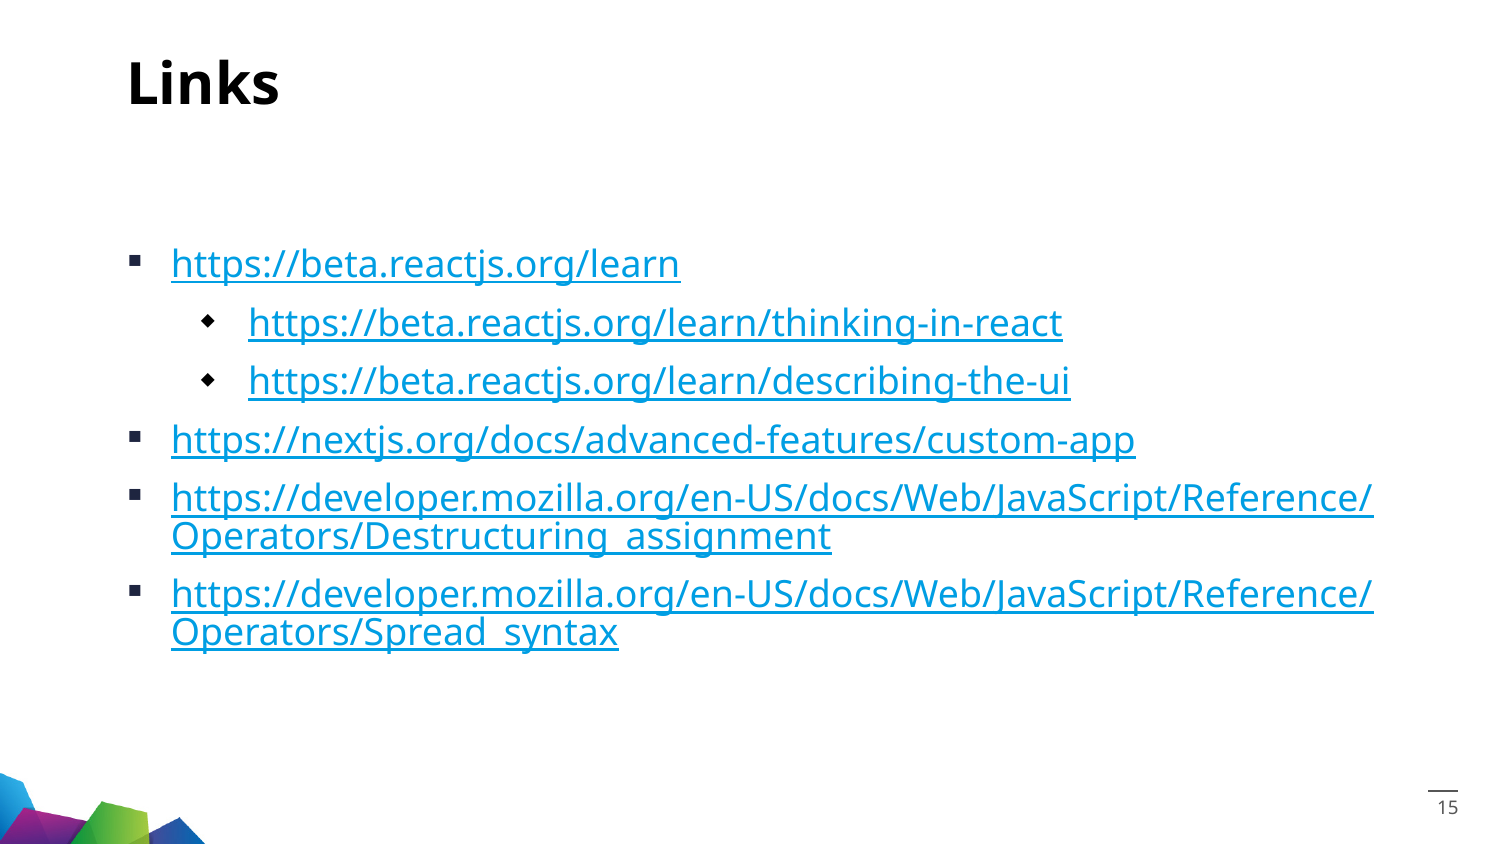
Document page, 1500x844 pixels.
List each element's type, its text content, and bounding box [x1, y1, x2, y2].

title Links [111, 38, 1390, 124]
picture [0, 767, 207, 844]
list https://beta.reactjs.org/learn https://beta.reactjs.org/learn/thinking-in-react https://beta.reactjs.org/learn/describing-the-ui https://nextjs.org/docs/advanced-features/custom-app https://developer.mozilla.org/en-US/docs/Web/JavaScript/Reference/Operators/Destructuring_assignment https://developer.mozilla.org/en-US/docs/Web/JavaScript/Reference/Operators/Spread_syntax [111, 232, 1390, 753]
